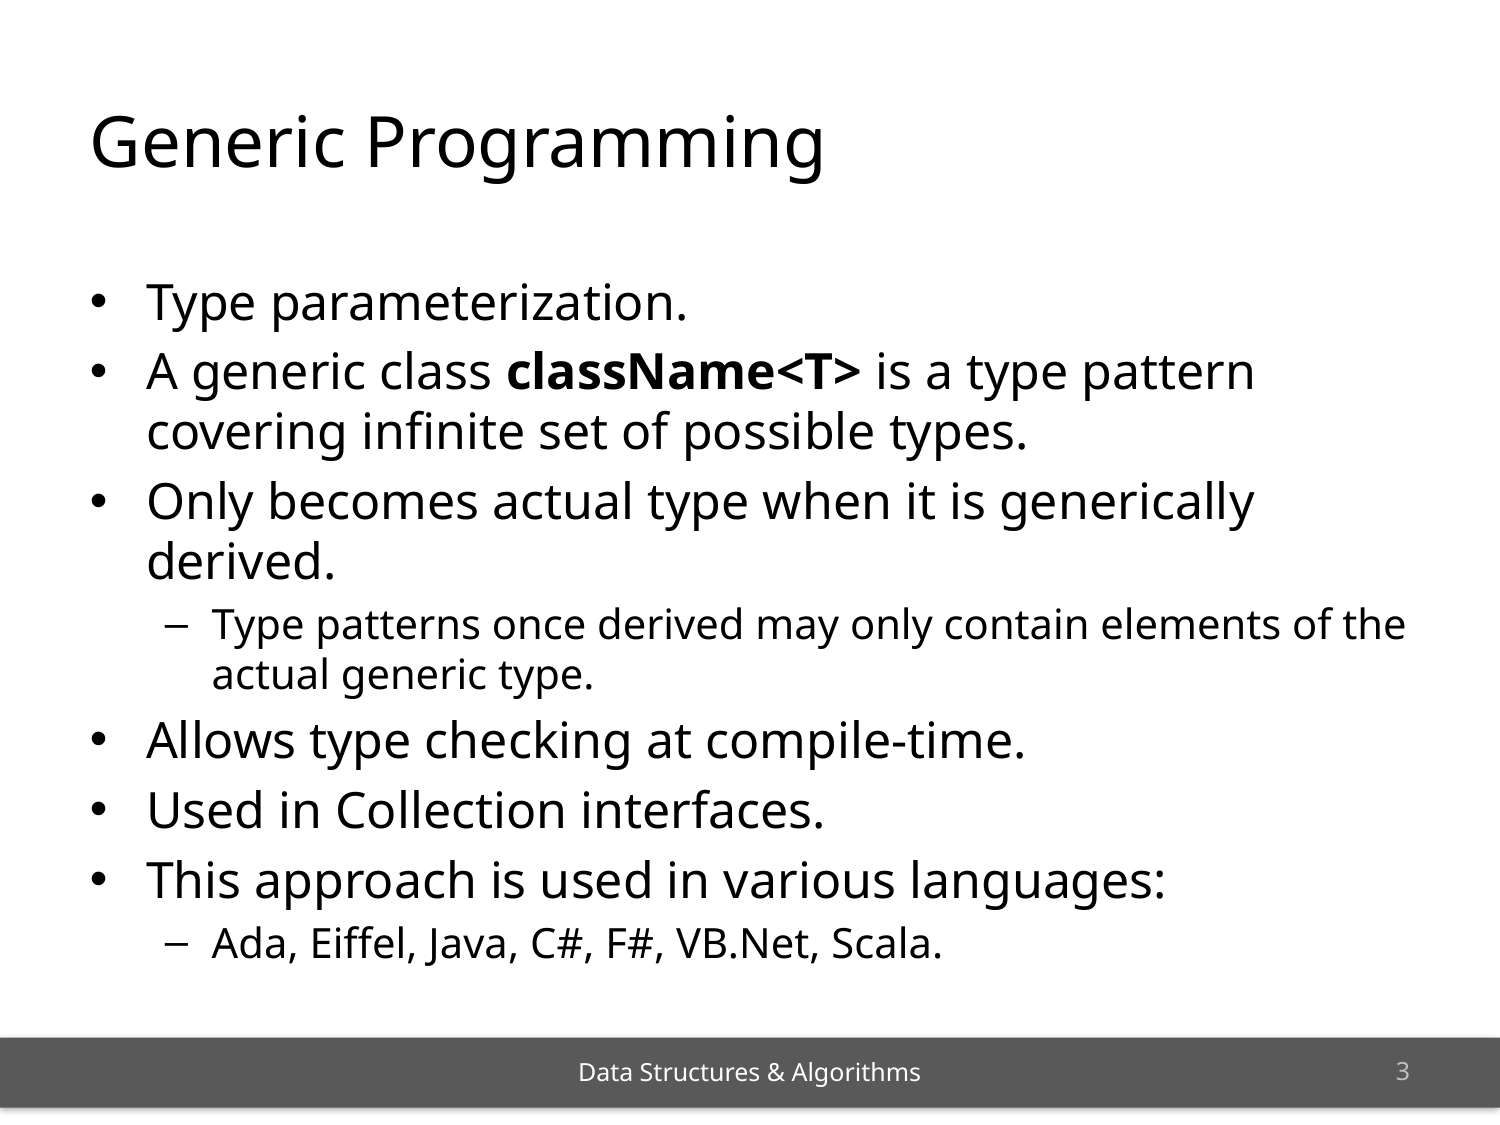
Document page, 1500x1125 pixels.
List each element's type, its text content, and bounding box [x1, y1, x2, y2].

text_box Type parameterization. A generic class className<T> is a type pattern covering infinite set of possible types. Only becomes actual type when it is generically derived. Type patterns once derived may only contain elements of the actual generic type. Allows type checking at compile-time. Used in Collection interfaces. This approach is used in various languages: Ada, Eiffel, Java, C#, F#, VB.Net, Scala. [75, 262, 1425, 1005]
text_box <number> [1074, 1042, 1425, 1103]
text_box Generic Programming [75, 45, 1425, 233]
